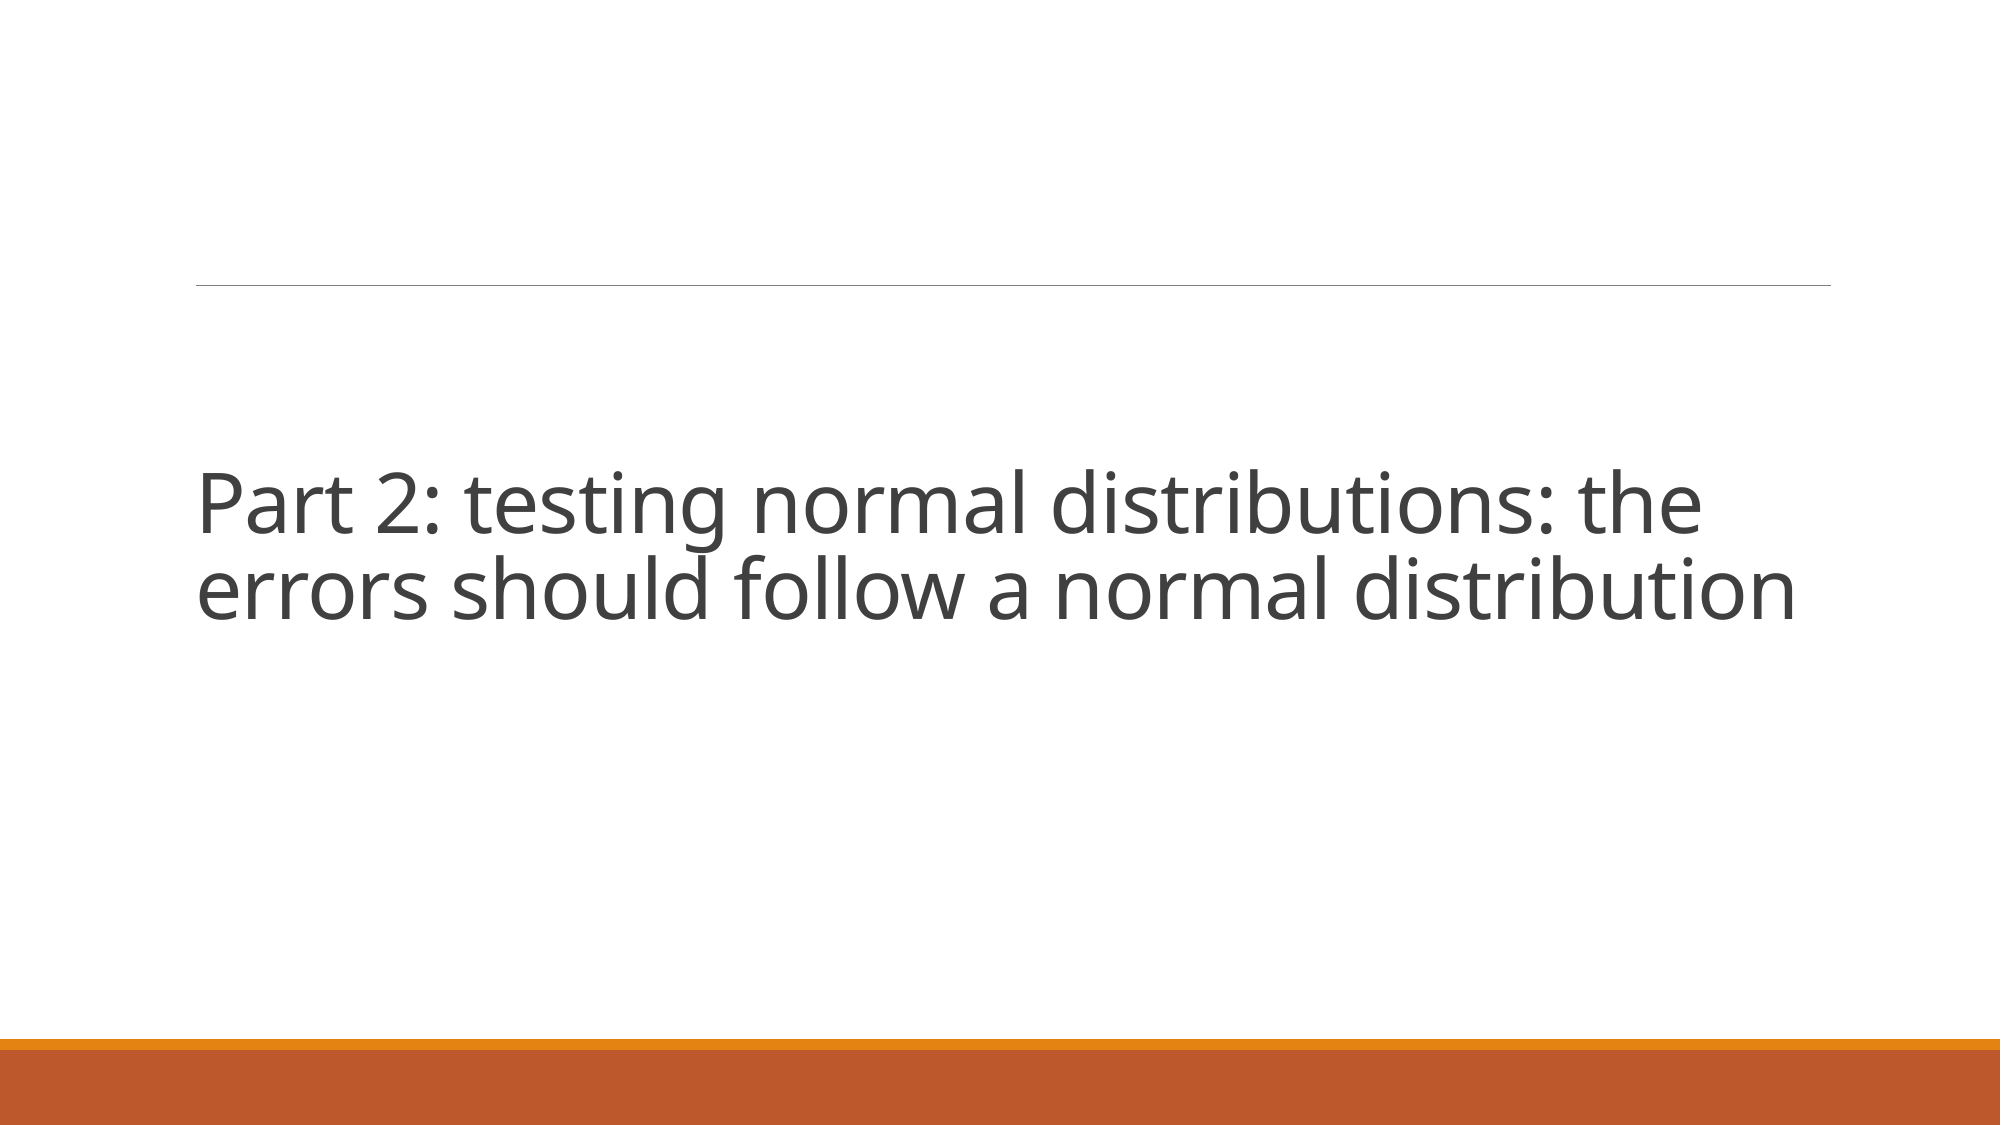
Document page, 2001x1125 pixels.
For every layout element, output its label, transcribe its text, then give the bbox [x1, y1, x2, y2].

title Part 2: testing normal distributions: the errors should follow a normal distribution [180, 373, 1830, 644]
